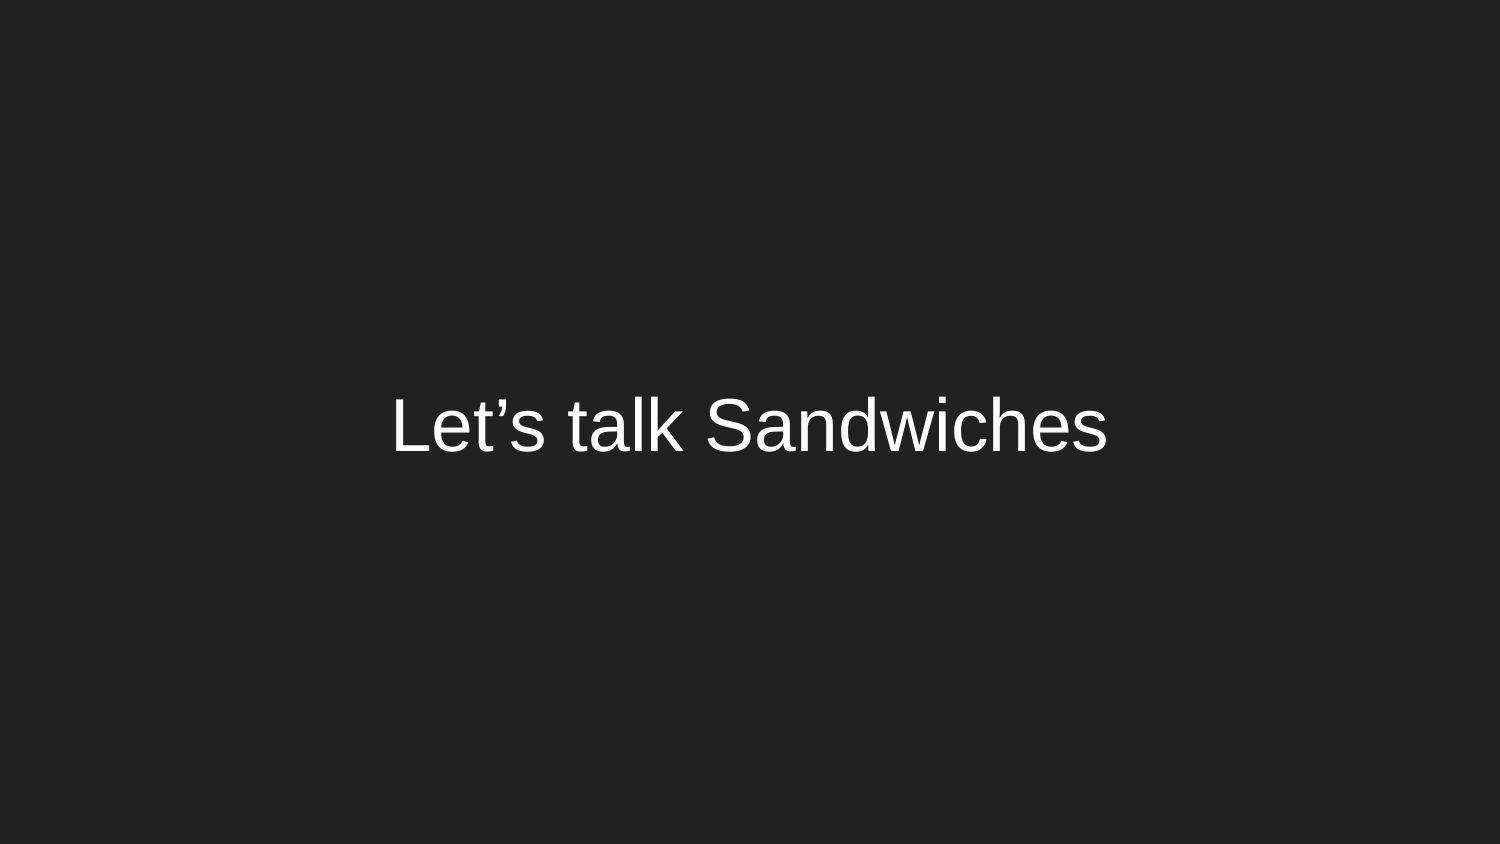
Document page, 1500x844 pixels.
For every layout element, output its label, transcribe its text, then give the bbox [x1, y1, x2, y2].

title Let’s talk Sandwiches [51, 352, 1449, 491]
